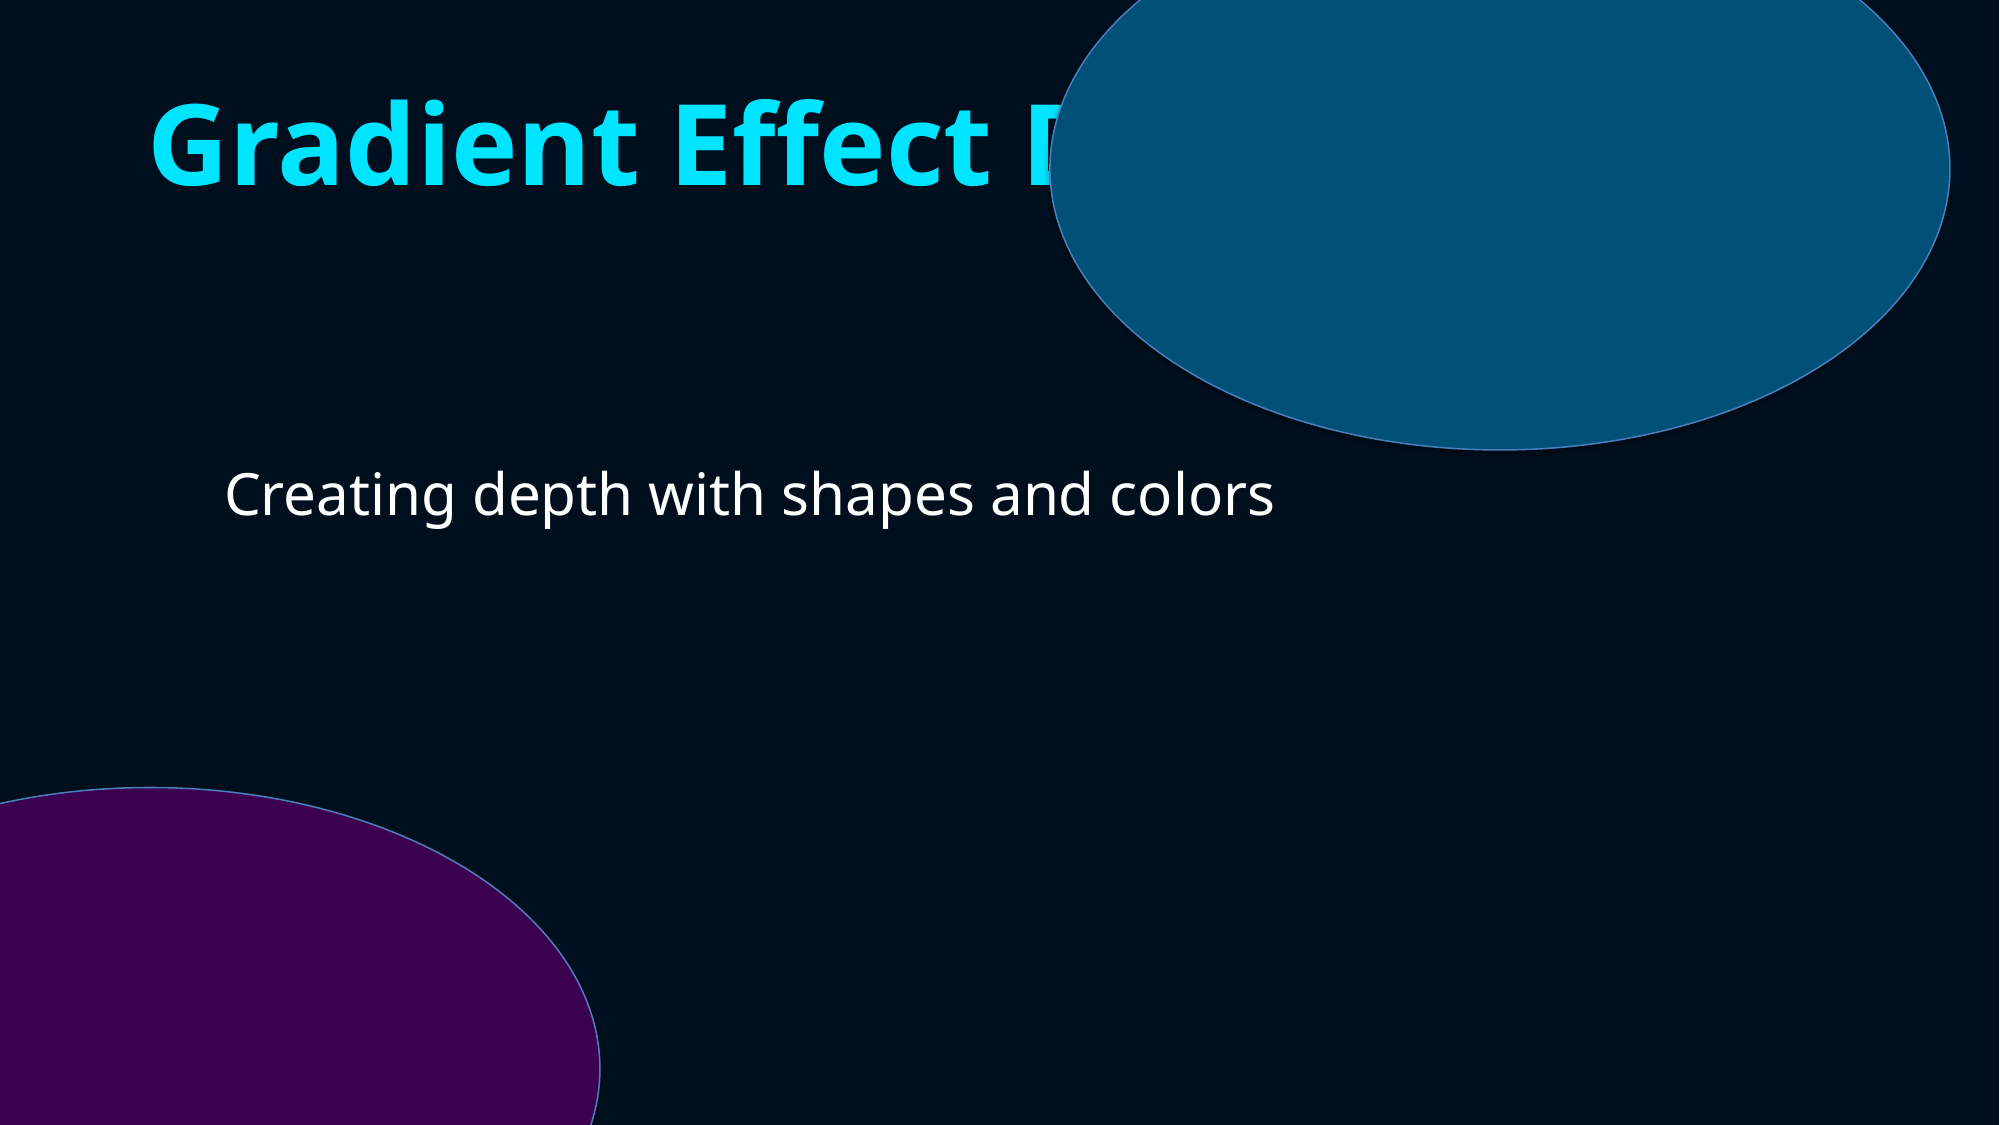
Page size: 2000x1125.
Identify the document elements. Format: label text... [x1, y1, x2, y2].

text_box Gradient Effect Demo [132, 65, 1077, 216]
text_box [0, 786, 601, 1125]
text_box [1049, 0, 1951, 451]
text_box Creating depth with shapes and colors [209, 450, 1291, 535]
